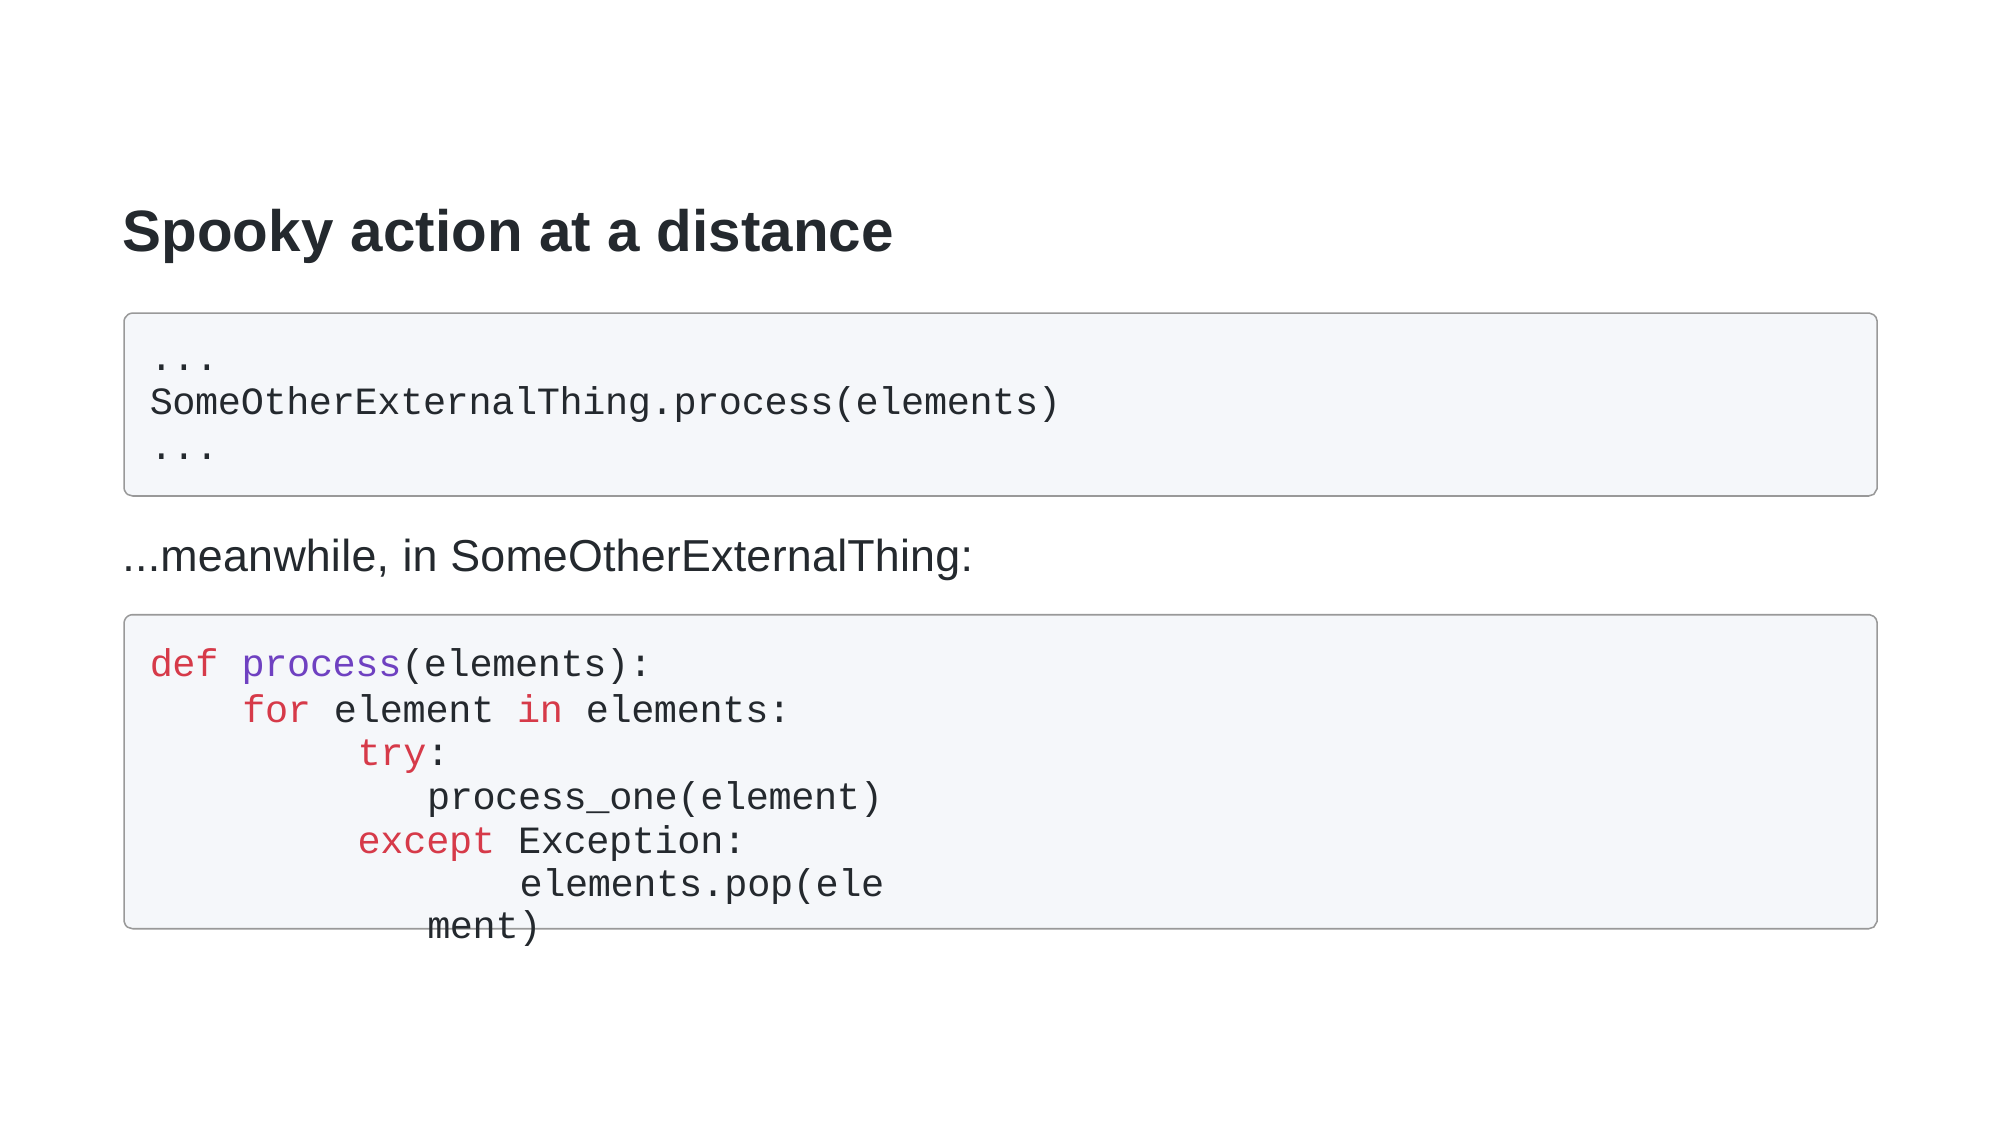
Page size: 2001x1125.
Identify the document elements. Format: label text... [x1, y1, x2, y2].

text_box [120, 524, 1879, 930]
title Spooky action at a distance [120, 190, 901, 314]
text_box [123, 312, 1879, 498]
